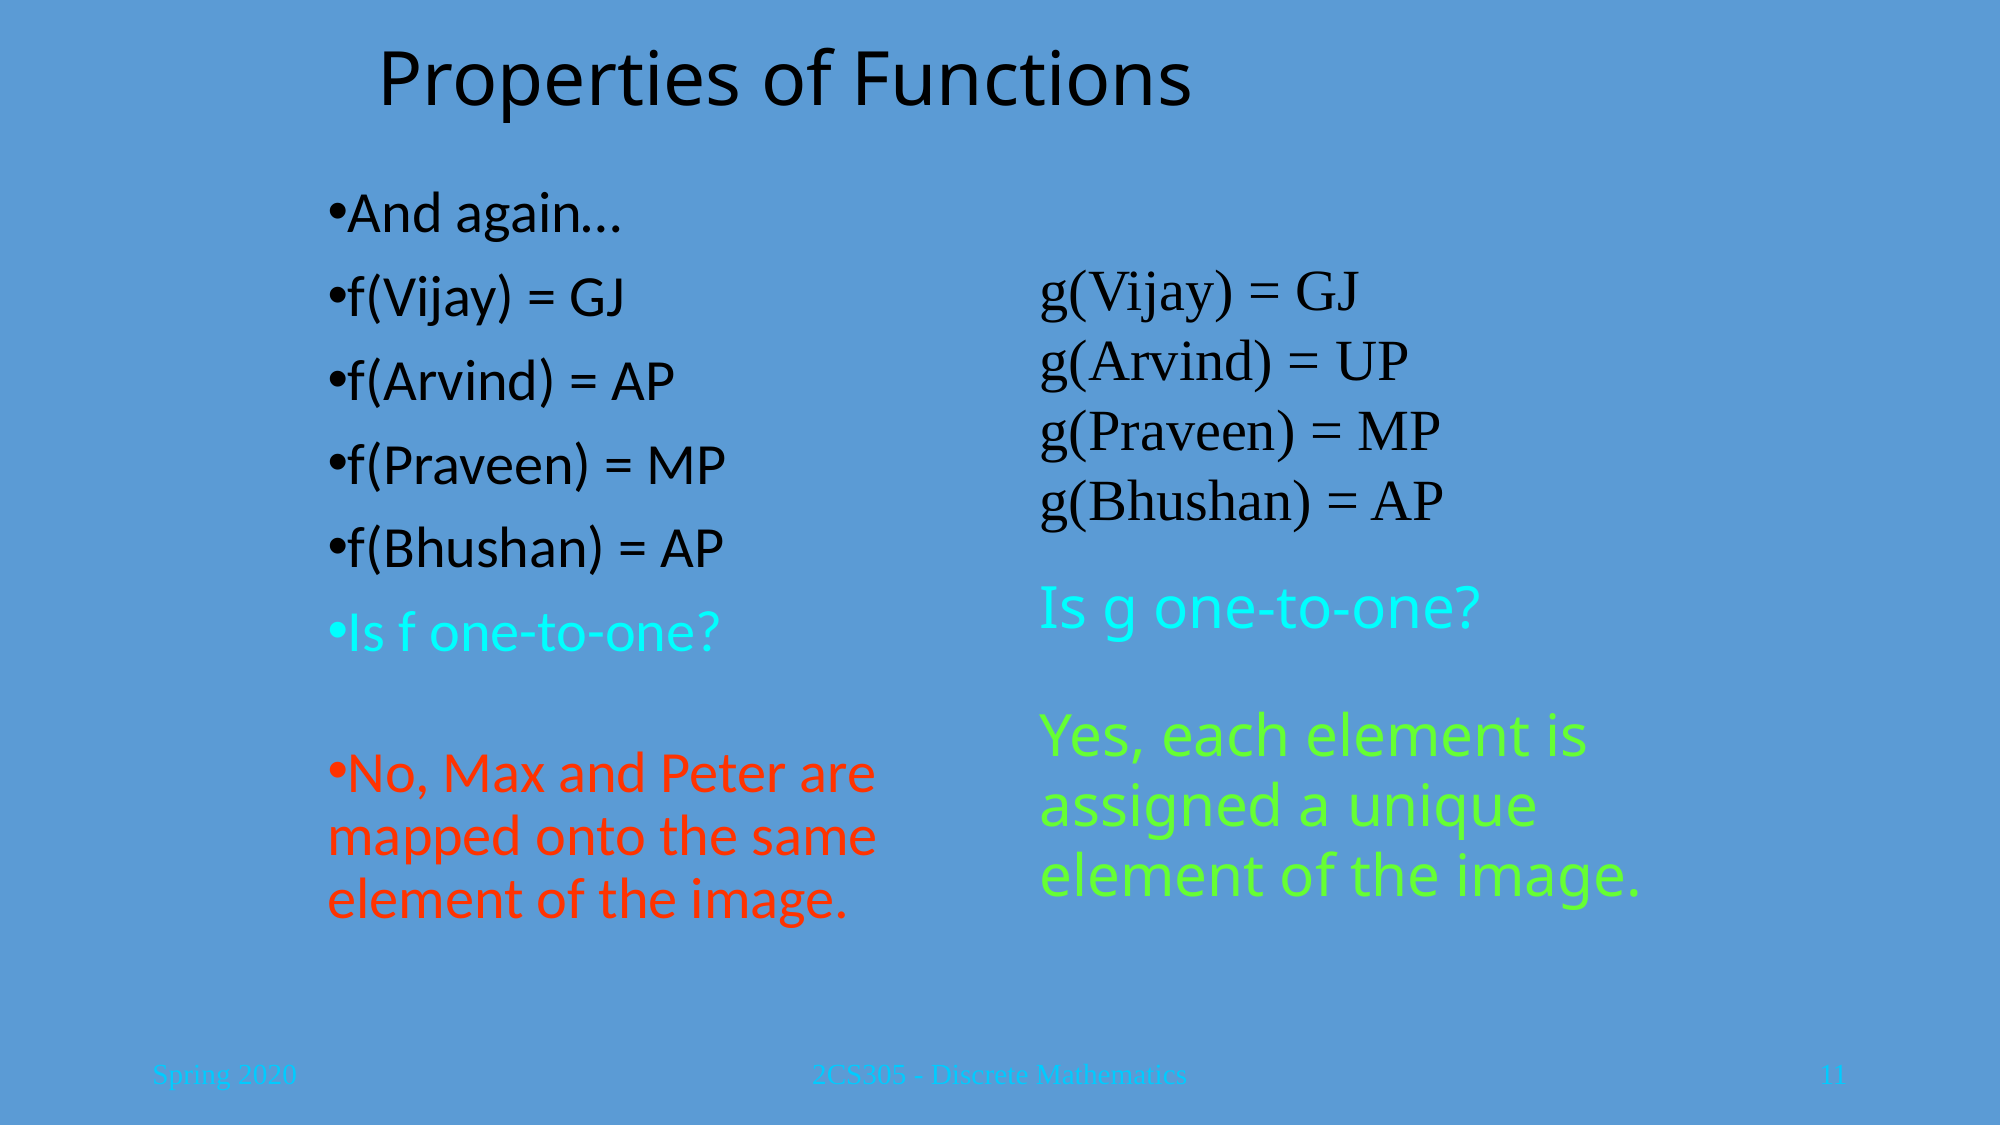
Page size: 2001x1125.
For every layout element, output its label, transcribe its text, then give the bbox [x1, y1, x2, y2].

footer 2CS305 - Discrete Mathematics [662, 1042, 1338, 1103]
list And again… f(Vijay) = GJ f(Arvind) = AP f(Praveen) = MP f(Bhushan) = AP Is f one-to-one? No, Max and Peter are mapped onto the same element of the image. [312, 174, 963, 1000]
slide_number 11 [1412, 1042, 1863, 1103]
slide_number Spring 2020 [137, 1042, 588, 1103]
title Properties of Functions [362, 24, 1638, 138]
text_box g(Vijay) = GJ g(Arvind) = UP g(Praveen) = MP g(Bhushan) = AP Is g one-to-one? Yes, each element is assigned a unique element of the image. [1025, 174, 1675, 1000]
